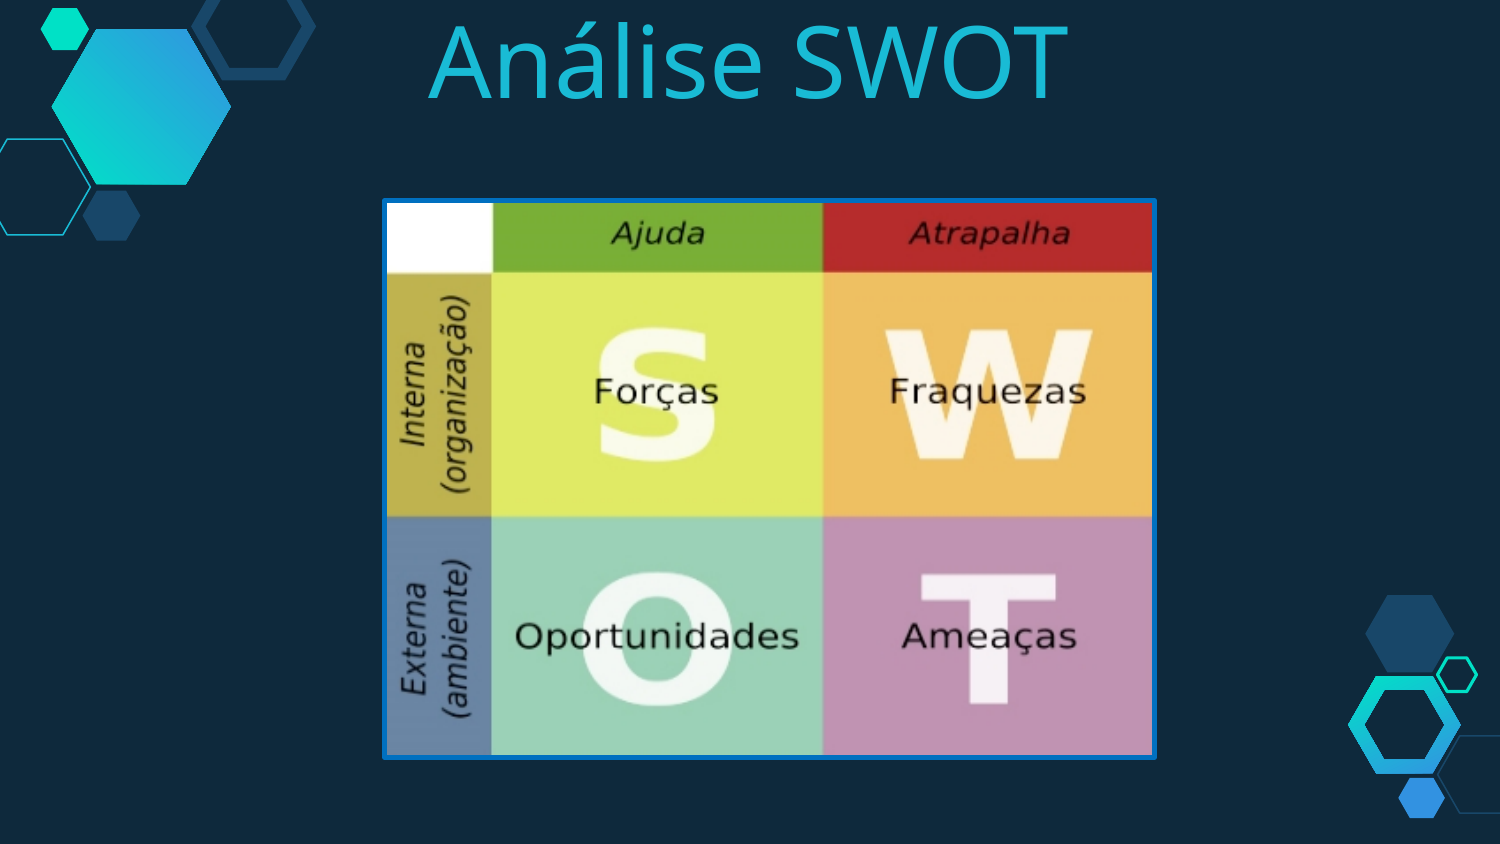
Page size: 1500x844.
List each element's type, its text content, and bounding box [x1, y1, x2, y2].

picture [386, 202, 1153, 756]
title Análise SWOT [413, 0, 1162, 134]
